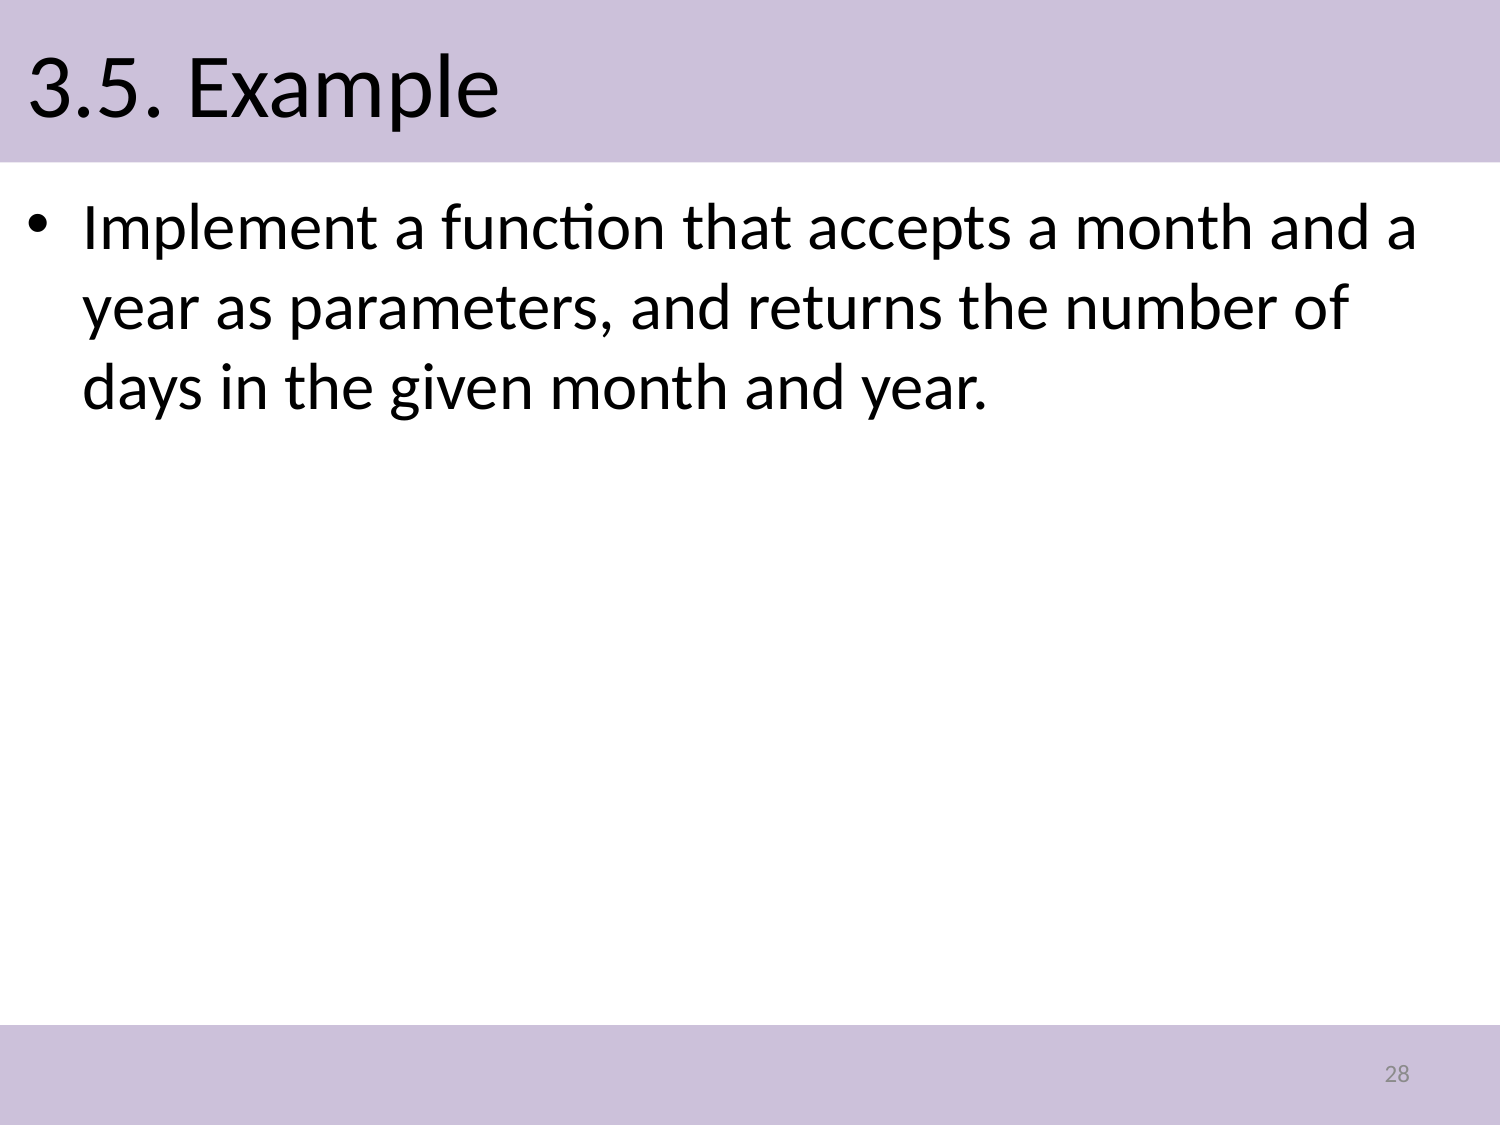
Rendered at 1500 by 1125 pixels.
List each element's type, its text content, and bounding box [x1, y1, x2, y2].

slide_number 28 [1074, 1042, 1425, 1103]
list Implement a function that accepts a month and a year as parameters, and returns the number of days in the given month and year. [11, 174, 1477, 1013]
title 3.5. Example [11, 12, 1362, 150]
